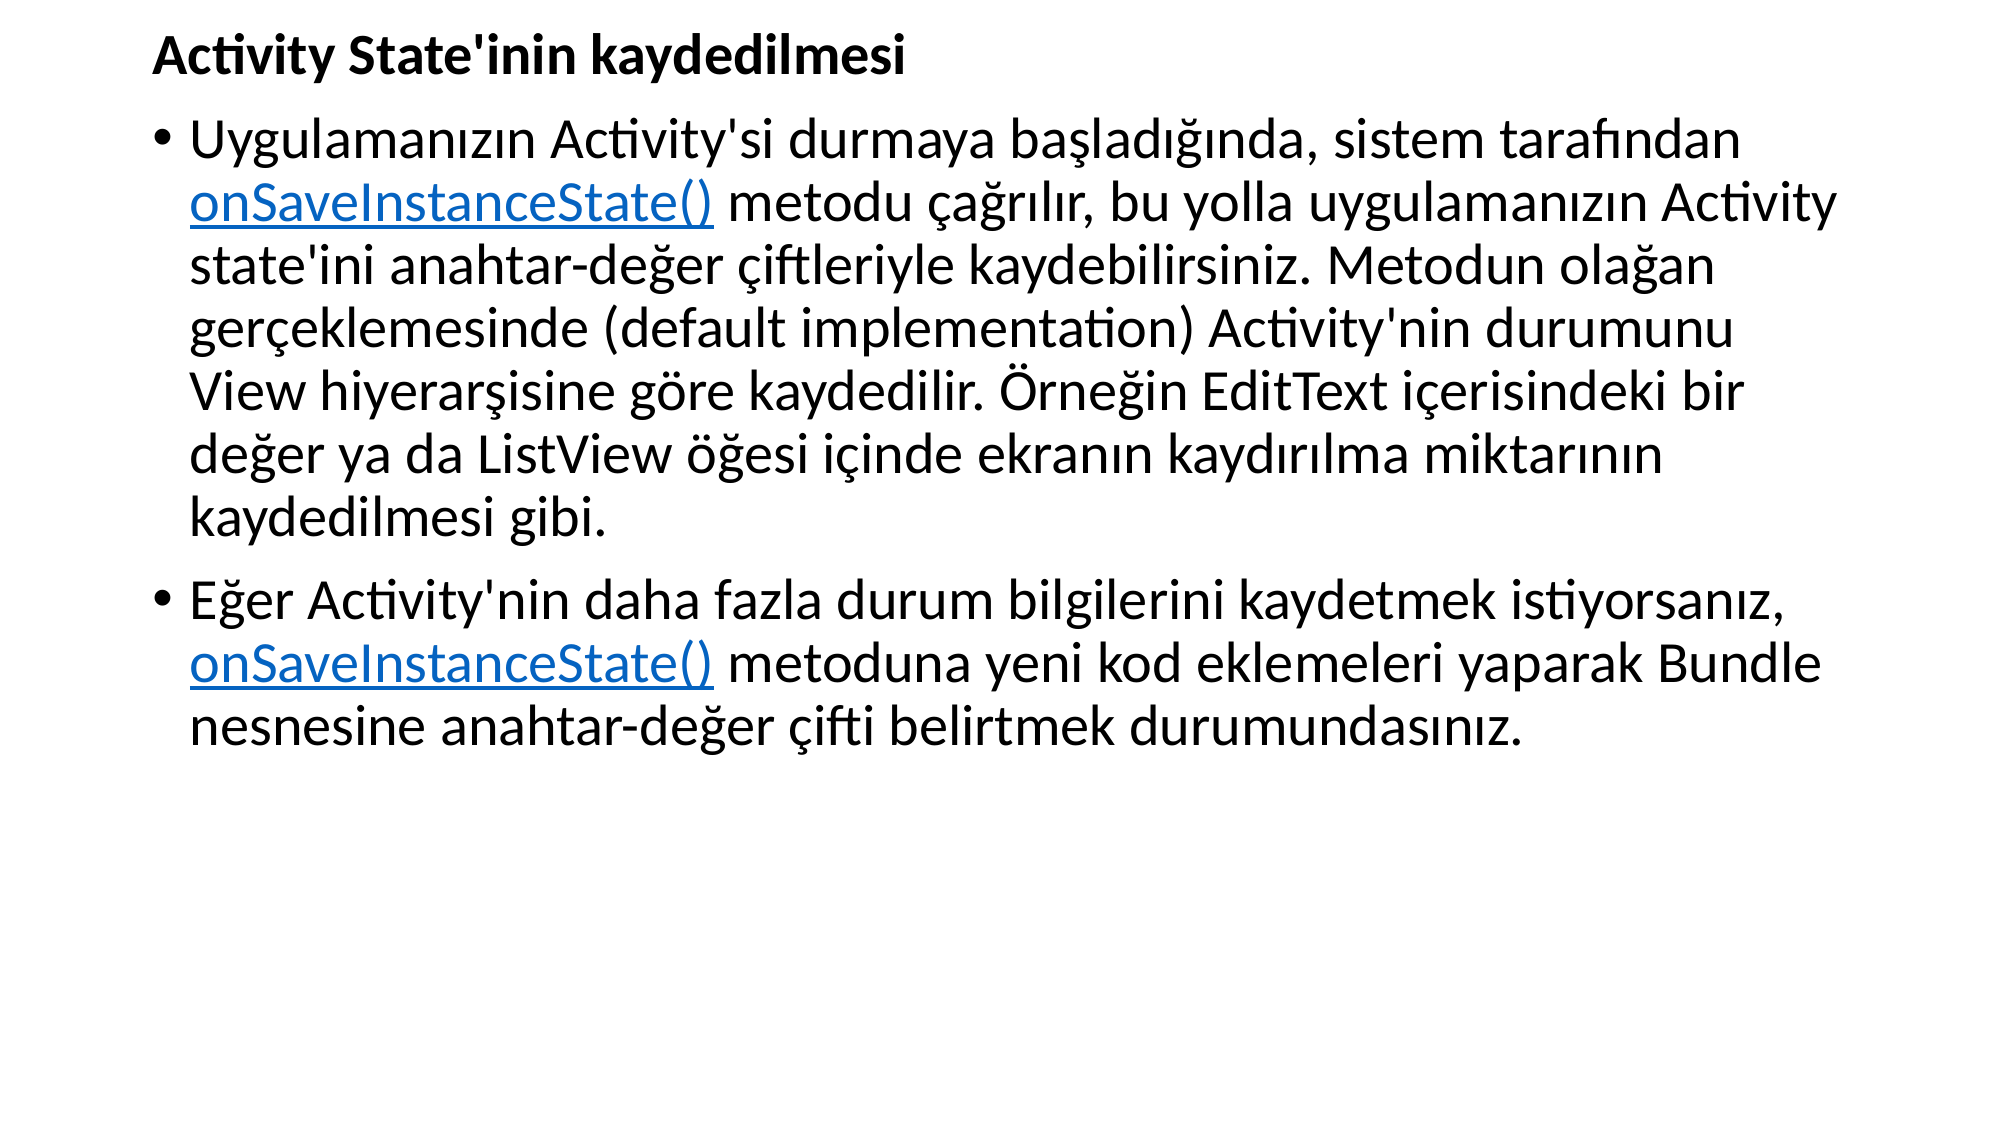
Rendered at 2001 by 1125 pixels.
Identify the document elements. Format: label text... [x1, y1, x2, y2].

list Activity State'inin kaydedilmesi Uygulamanızın Activity'si durmaya başladığında, sistem tarafından onSaveInstanceState() metodu çağrılır, bu yolla uygulamanızın Activity state'ini anahtar-değer çiftleriyle kaydebilirsiniz. Metodun olağan gerçeklemesinde (default implementation) Activity'nin durumunu View hiyerarşisine göre kaydedilir. Örneğin EditText içerisindeki bir değer ya da ListView öğesi içinde ekranın kaydırılma miktarının kaydedilmesi gibi. Eğer Activity'nin daha fazla durum bilgilerini kaydetmek istiyorsanız, onSaveInstanceState() metoduna yeni kod eklemeleri yaparak Bundle nesnesine anahtar-değer çifti belirtmek durumundasınız. [137, 16, 1863, 1014]
